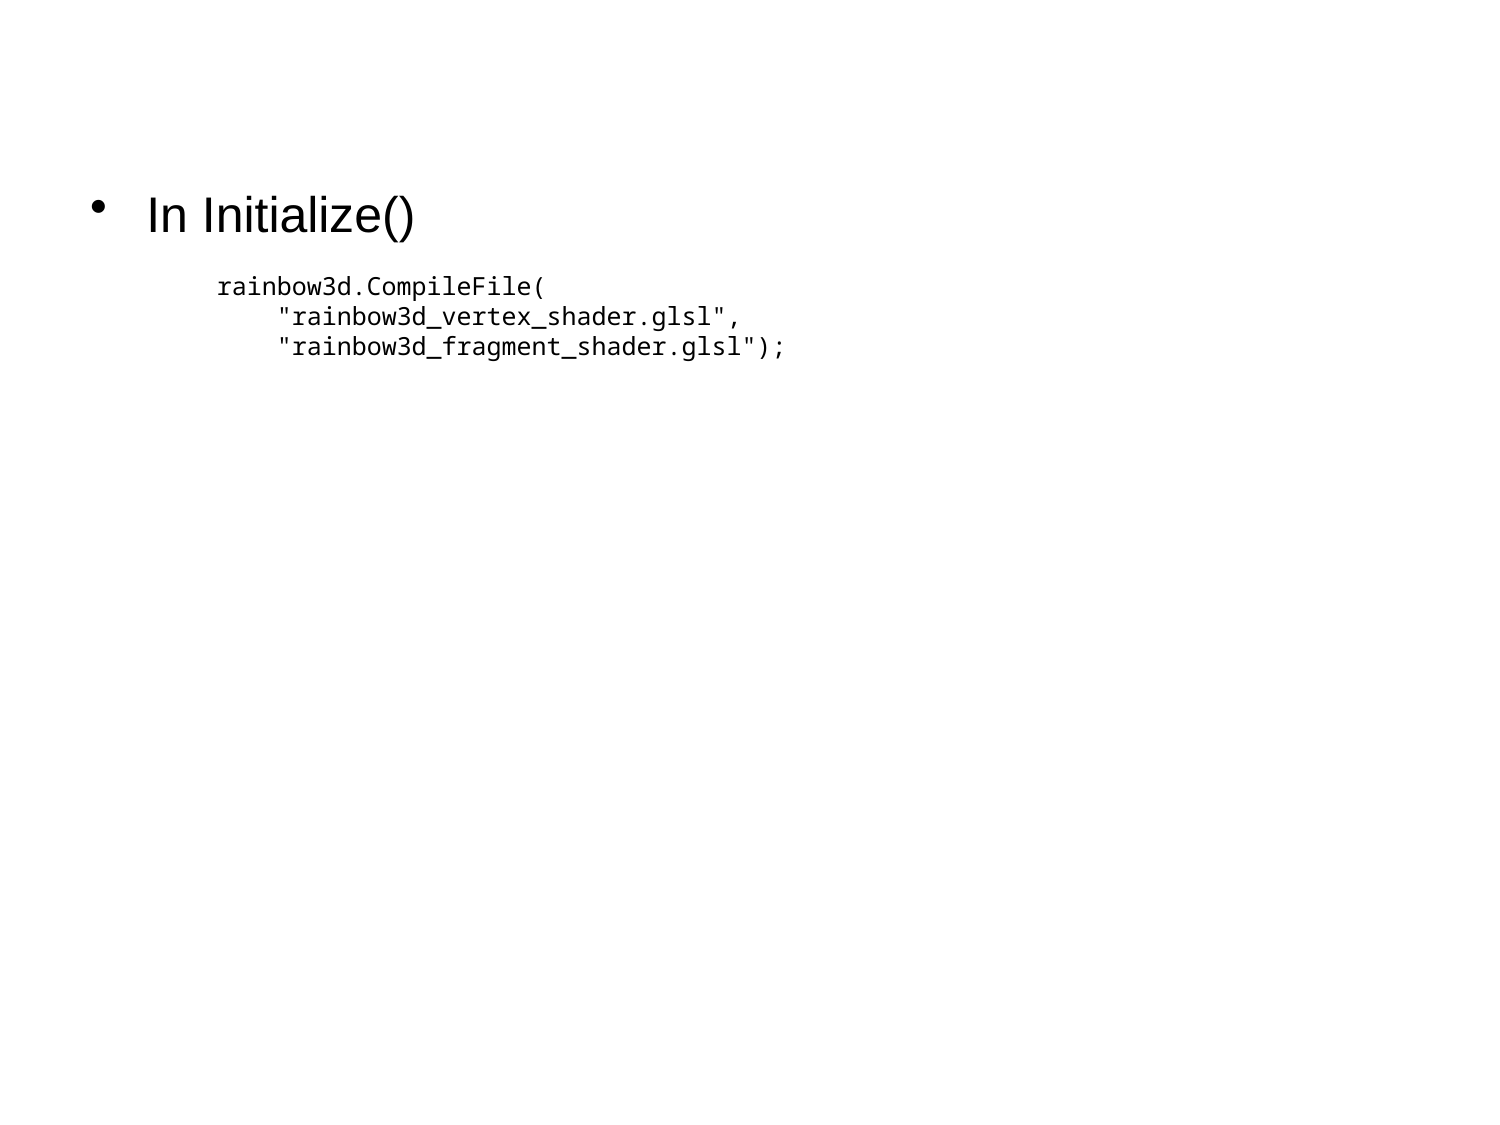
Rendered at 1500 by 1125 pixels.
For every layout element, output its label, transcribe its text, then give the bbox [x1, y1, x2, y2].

text_box rainbow3d.CompileFile( "rainbow3d_vertex_shader.glsl", "rainbow3d_fragment_shader.glsl"); [142, 262, 802, 398]
list In Initialize() [75, 174, 1425, 1005]
